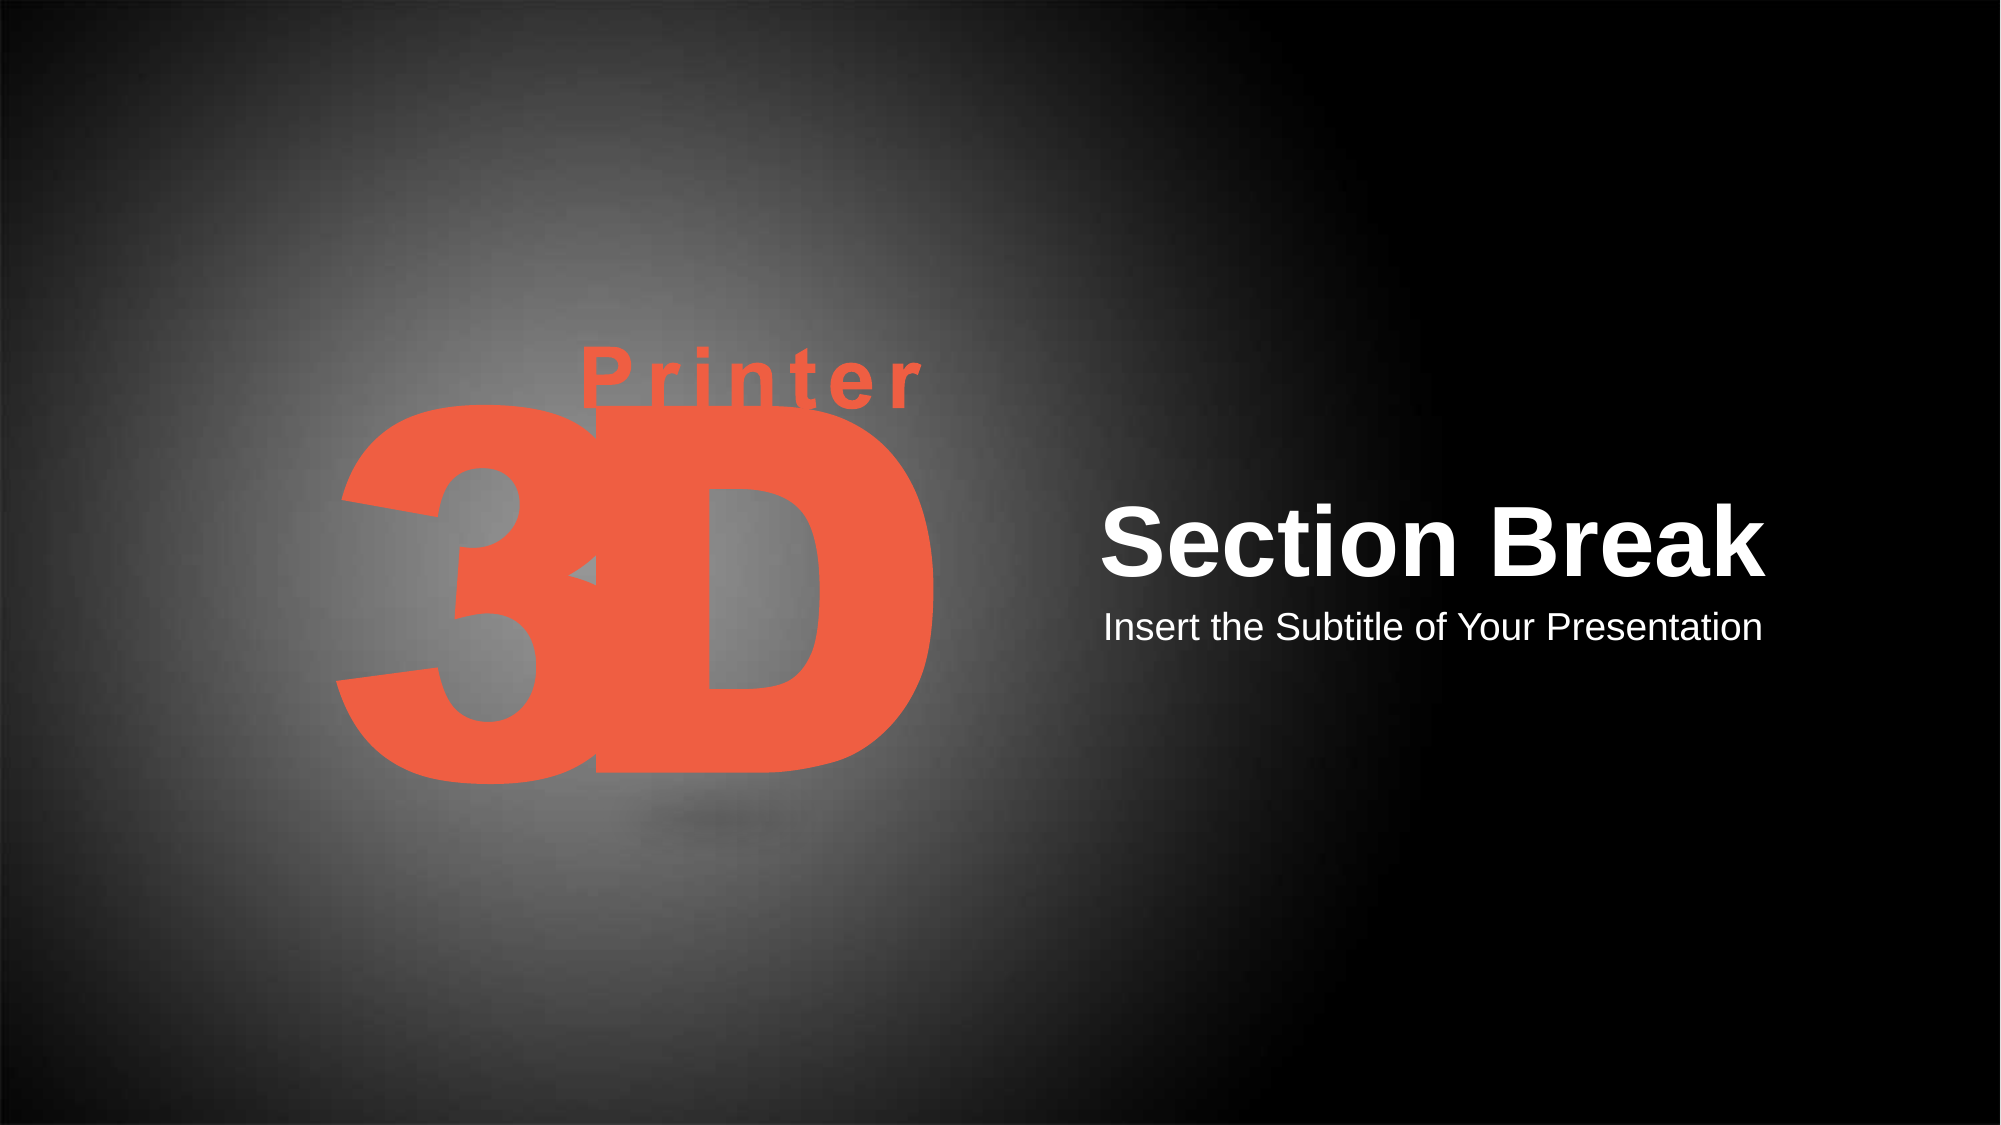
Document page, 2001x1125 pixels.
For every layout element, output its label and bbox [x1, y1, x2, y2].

picture [0, 0, 2001, 1125]
text_box [1084, 468, 1872, 657]
text_box [335, 346, 934, 784]
